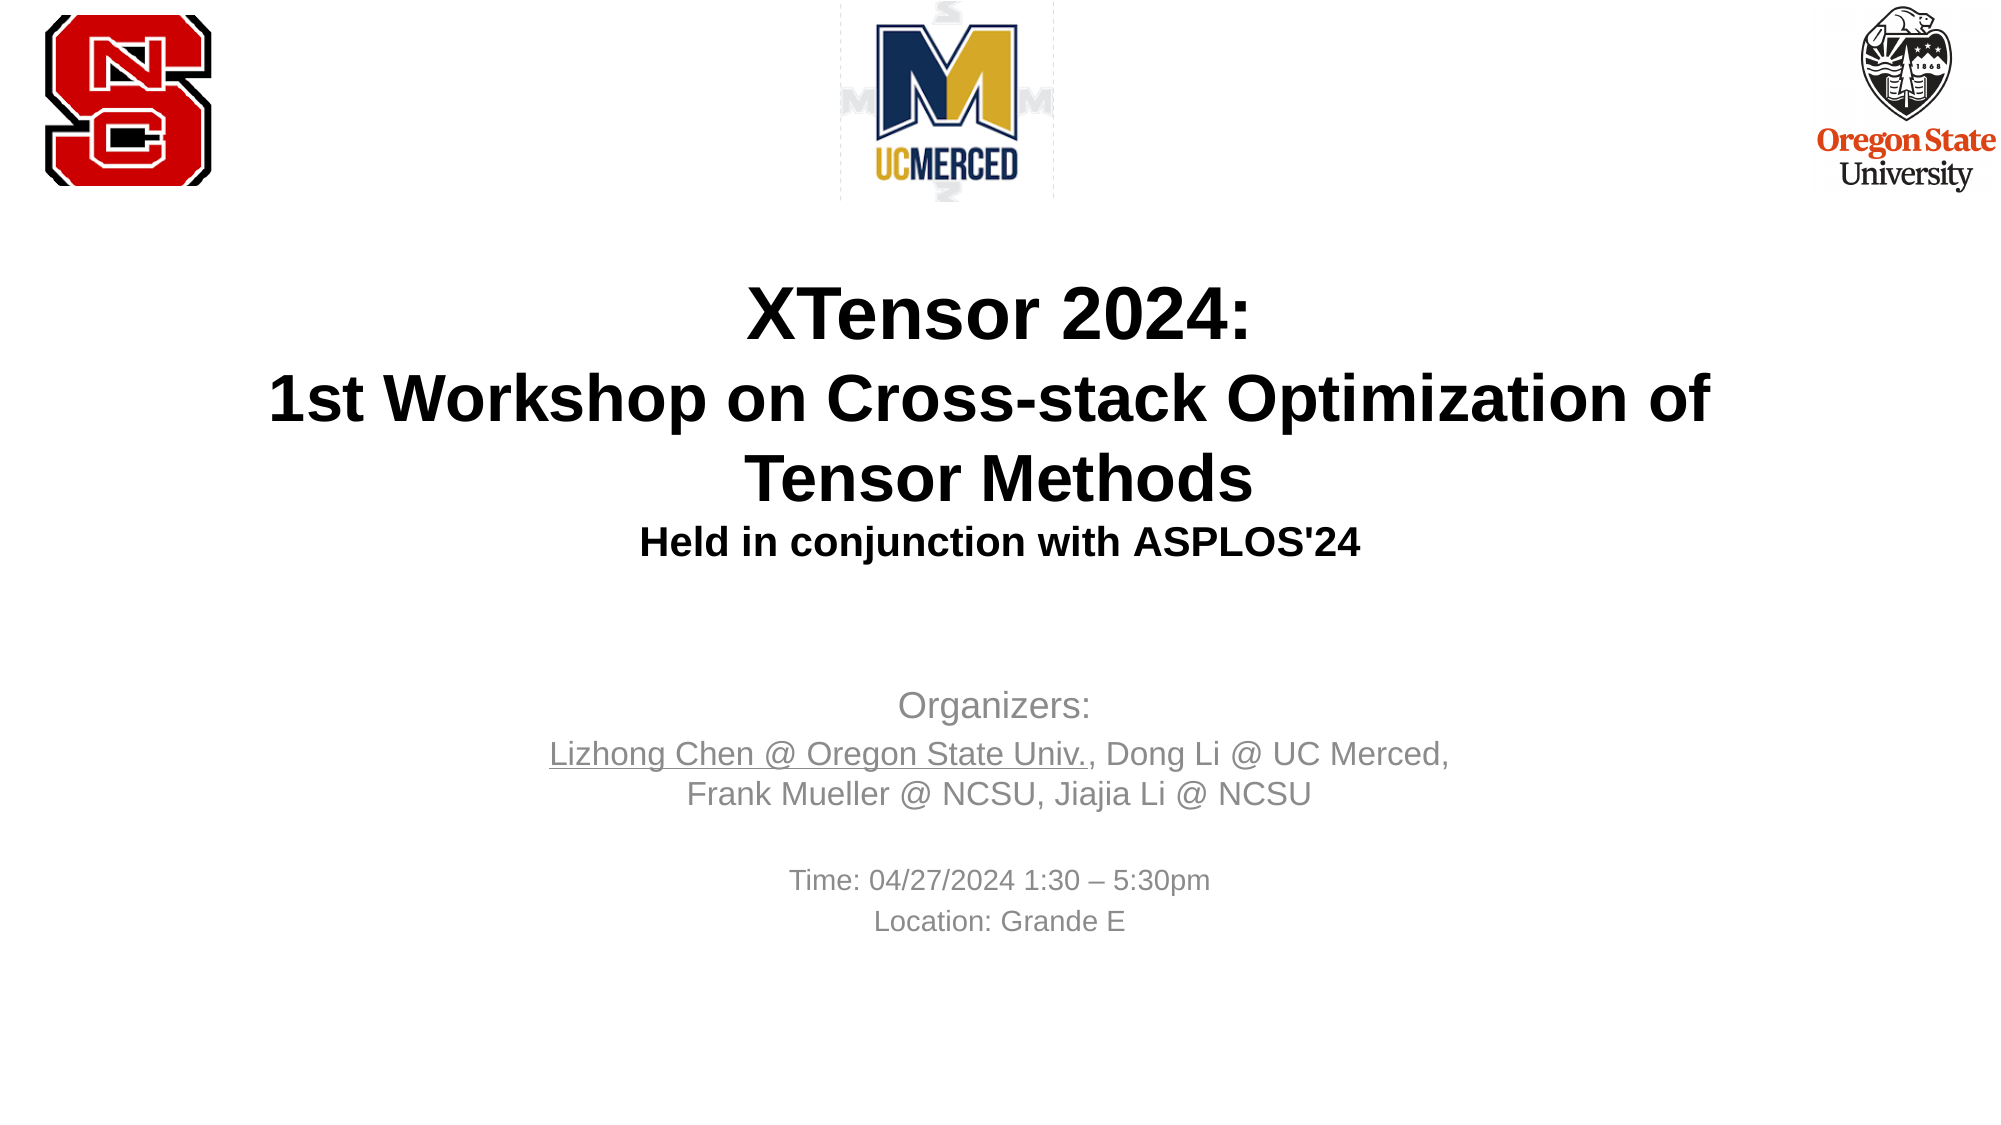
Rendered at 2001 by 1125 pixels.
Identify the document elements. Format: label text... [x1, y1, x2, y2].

picture [840, 0, 1054, 202]
picture [37, 15, 219, 186]
picture [1813, 5, 2000, 193]
subtitle Organizers: Lizhong Chen @ Oregon State Univ., Dong Li @ UC Merced, Frank Mueller @ NCSU, Jiajia Li @ NCSU Time: 04/27/2024 1:30 – 5:30pm Location: Grande E [502, 673, 1498, 906]
title XTensor 2024: 1st Workshop on Cross-stack Optimization of Tensor Methods Held in conjunction with ASPLOS'24 [150, 349, 1850, 591]
